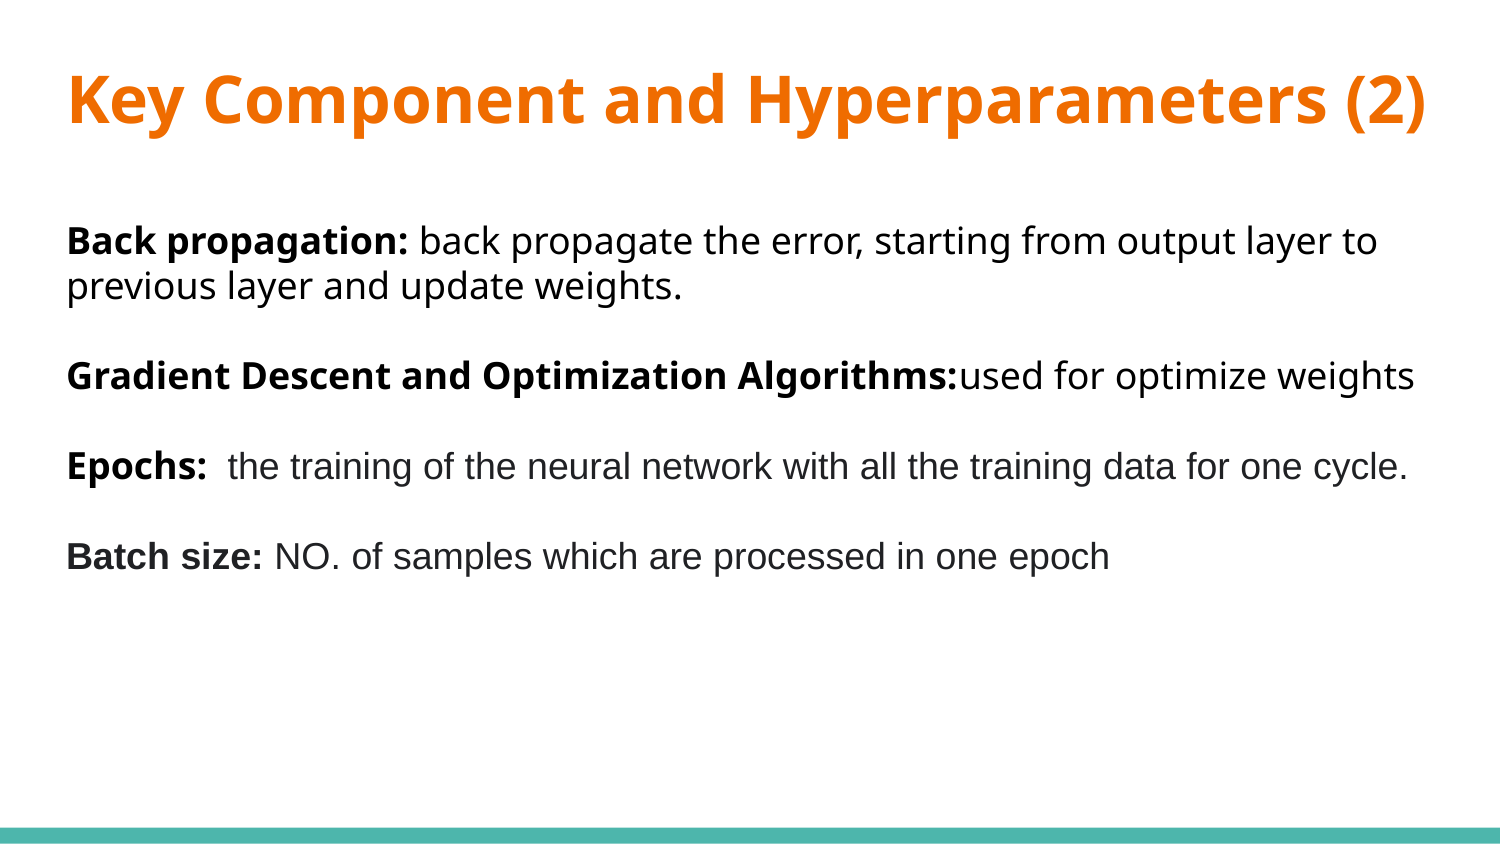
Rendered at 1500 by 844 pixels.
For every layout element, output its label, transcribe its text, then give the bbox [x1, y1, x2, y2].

text_box Back propagation: back propagate the error, starting from output layer to previous layer and update weights. Gradient Descent and Optimization Algorithms:used for optimize weights Epochs: the training of the neural network with all the training data for one cycle. Batch size: NO. of samples which are processed in one epoch [51, 201, 1449, 754]
title Key Component and Hyperparameters (2) [51, 42, 1449, 159]
